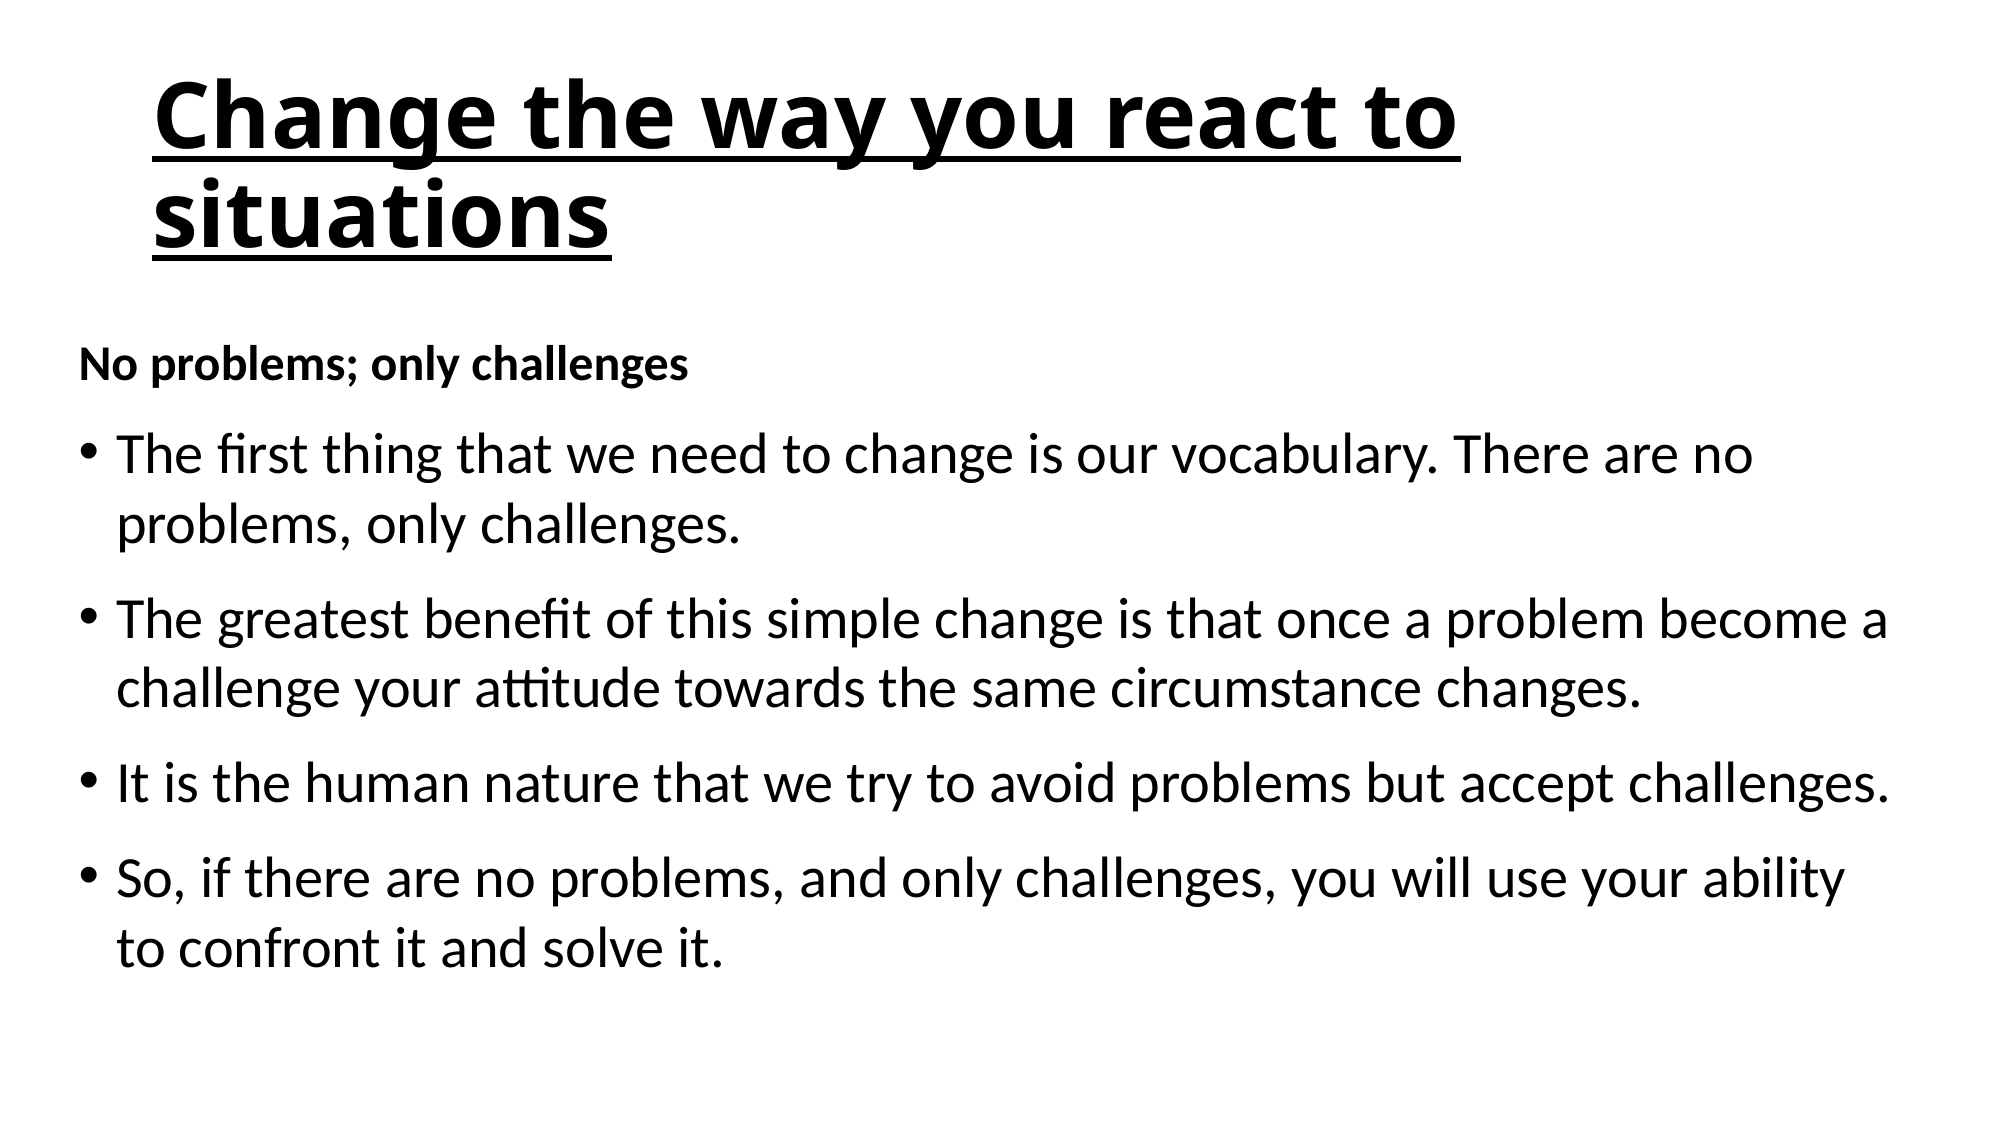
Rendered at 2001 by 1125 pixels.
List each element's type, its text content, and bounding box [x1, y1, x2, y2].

list No problems; only challenges The first thing that we need to change is our vocabulary. There are no problems, only challenges. The greatest benefit of this simple change is that once a problem become a challenge your attitude towards the same circumstance changes. It is the human nature that we try to avoid problems but accept challenges. So, if there are no problems, and only challenges, you will use your ability to confront it and solve it. [63, 322, 1925, 1037]
title Change the way you react to situations [137, 59, 1863, 278]
